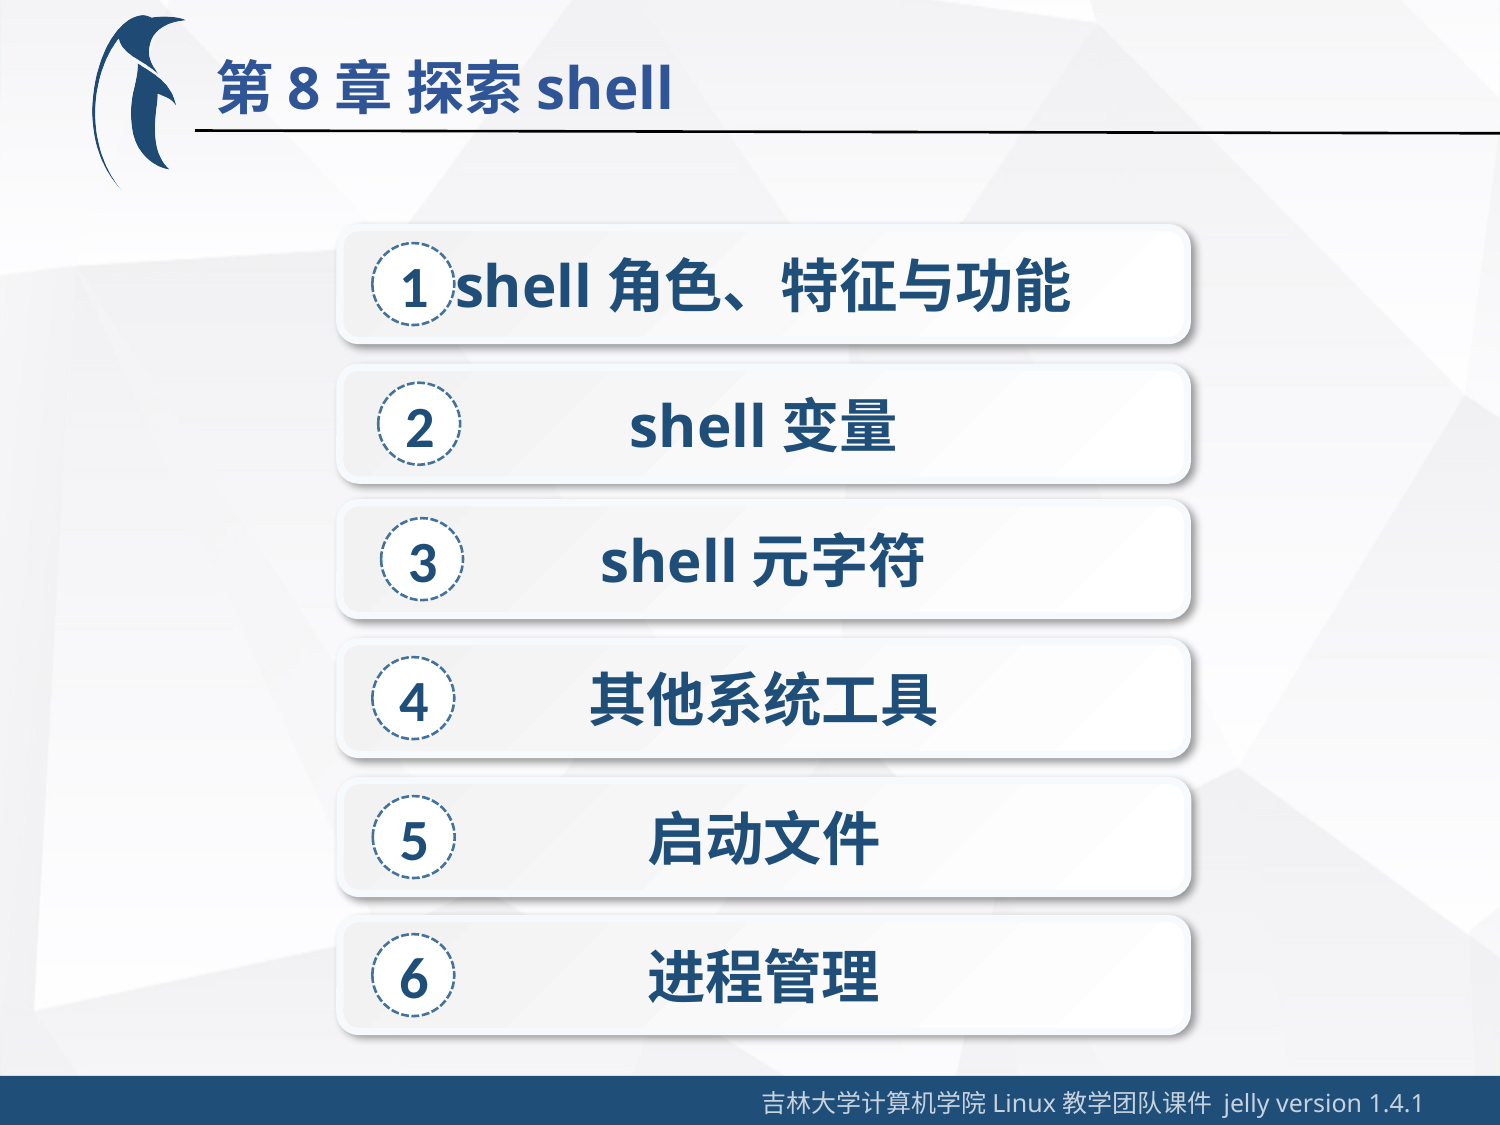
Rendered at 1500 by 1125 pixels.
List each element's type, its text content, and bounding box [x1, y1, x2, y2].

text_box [339, 918, 1188, 1032]
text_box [339, 367, 1188, 481]
text_box 第8章 探索shell [200, 43, 1249, 129]
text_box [339, 502, 1188, 616]
picture [0, 0, 1500, 1075]
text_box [339, 641, 1188, 755]
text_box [340, 780, 1188, 894]
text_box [339, 227, 1188, 341]
